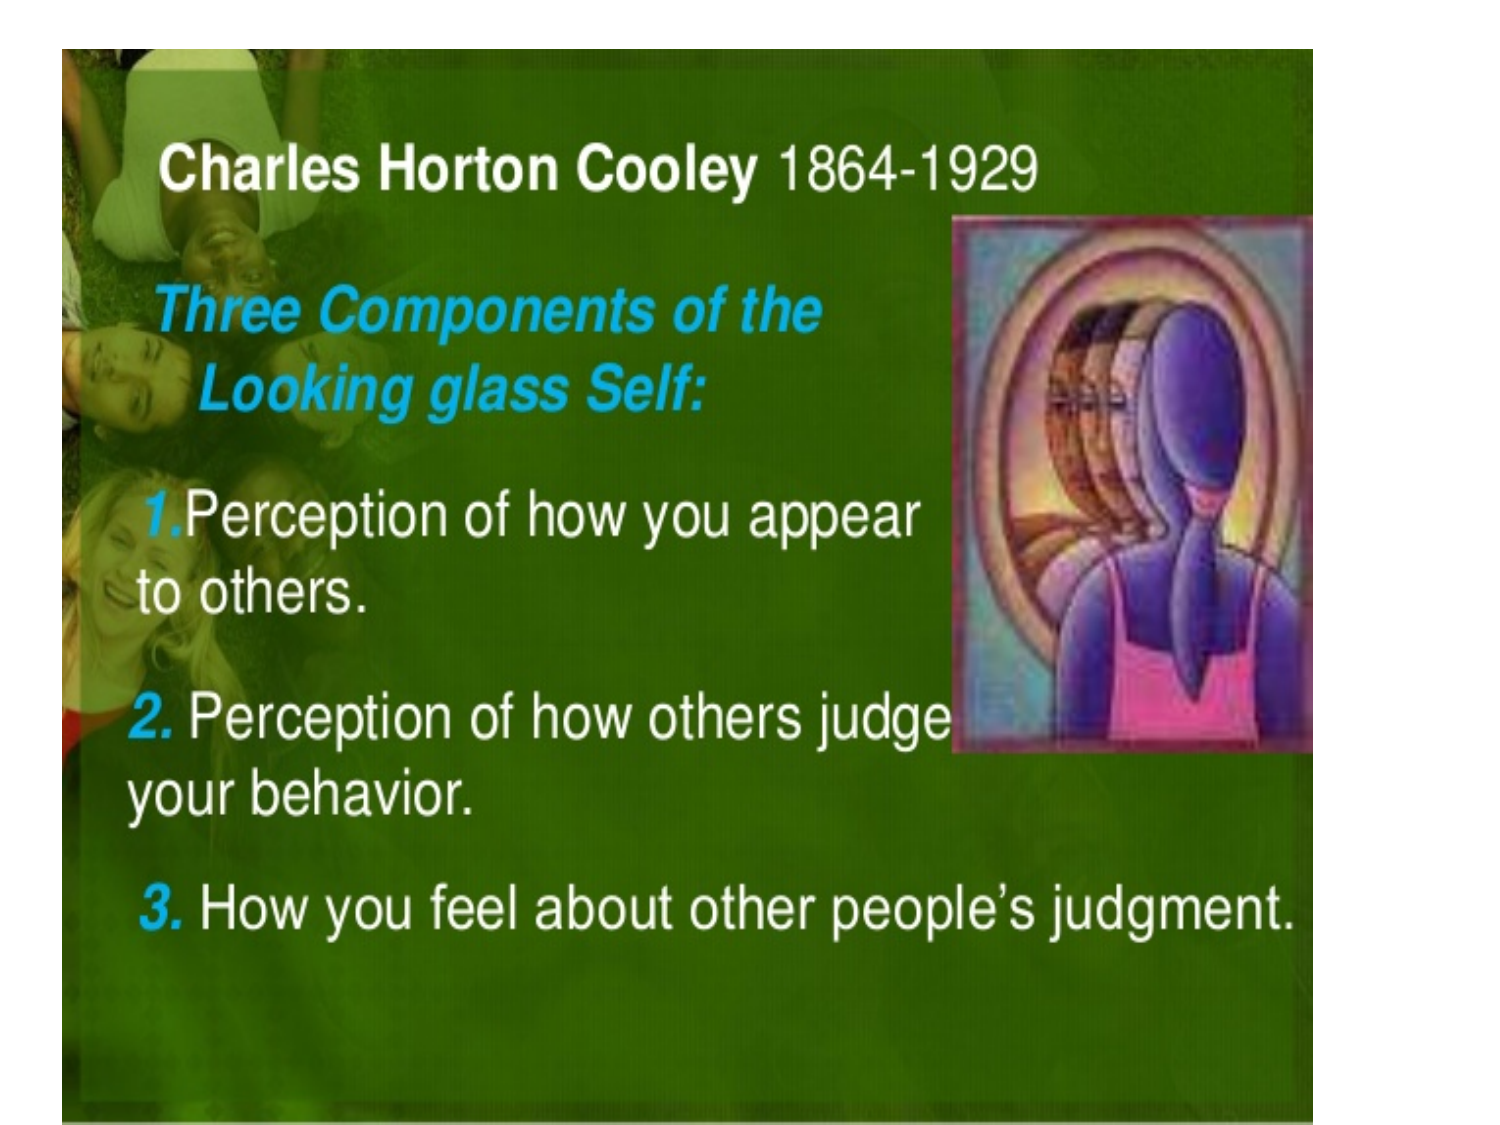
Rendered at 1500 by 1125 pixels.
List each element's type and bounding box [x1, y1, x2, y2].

picture [62, 49, 1313, 1125]
